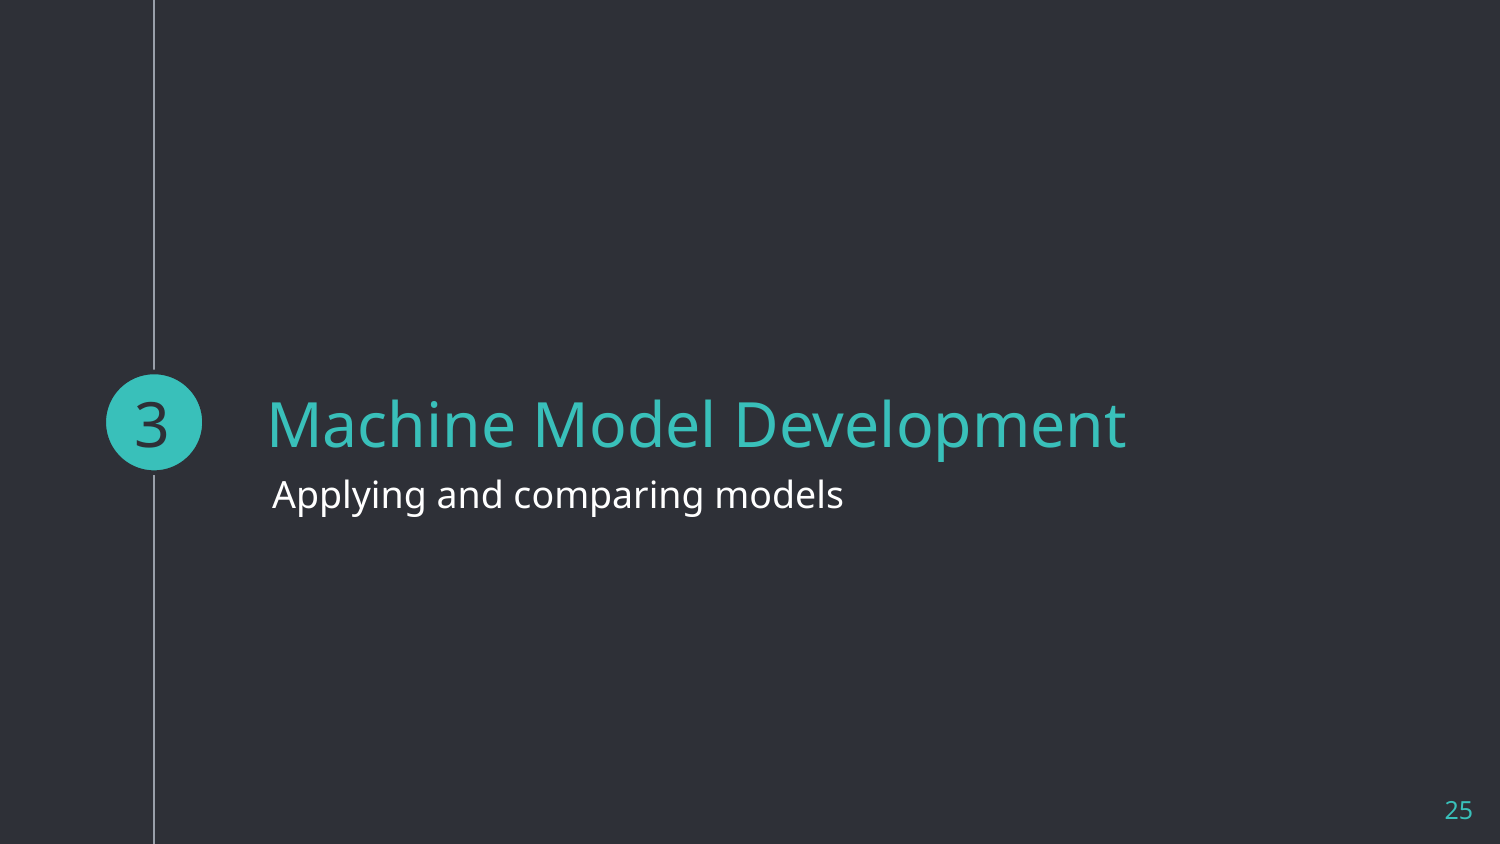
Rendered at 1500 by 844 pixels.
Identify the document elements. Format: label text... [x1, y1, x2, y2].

subtitle Applying and comparing models [257, 456, 1394, 515]
slide_number 25 [1398, 779, 1489, 832]
title Machine Model Development [250, 378, 1362, 466]
text_box 3 [86, 373, 218, 471]
